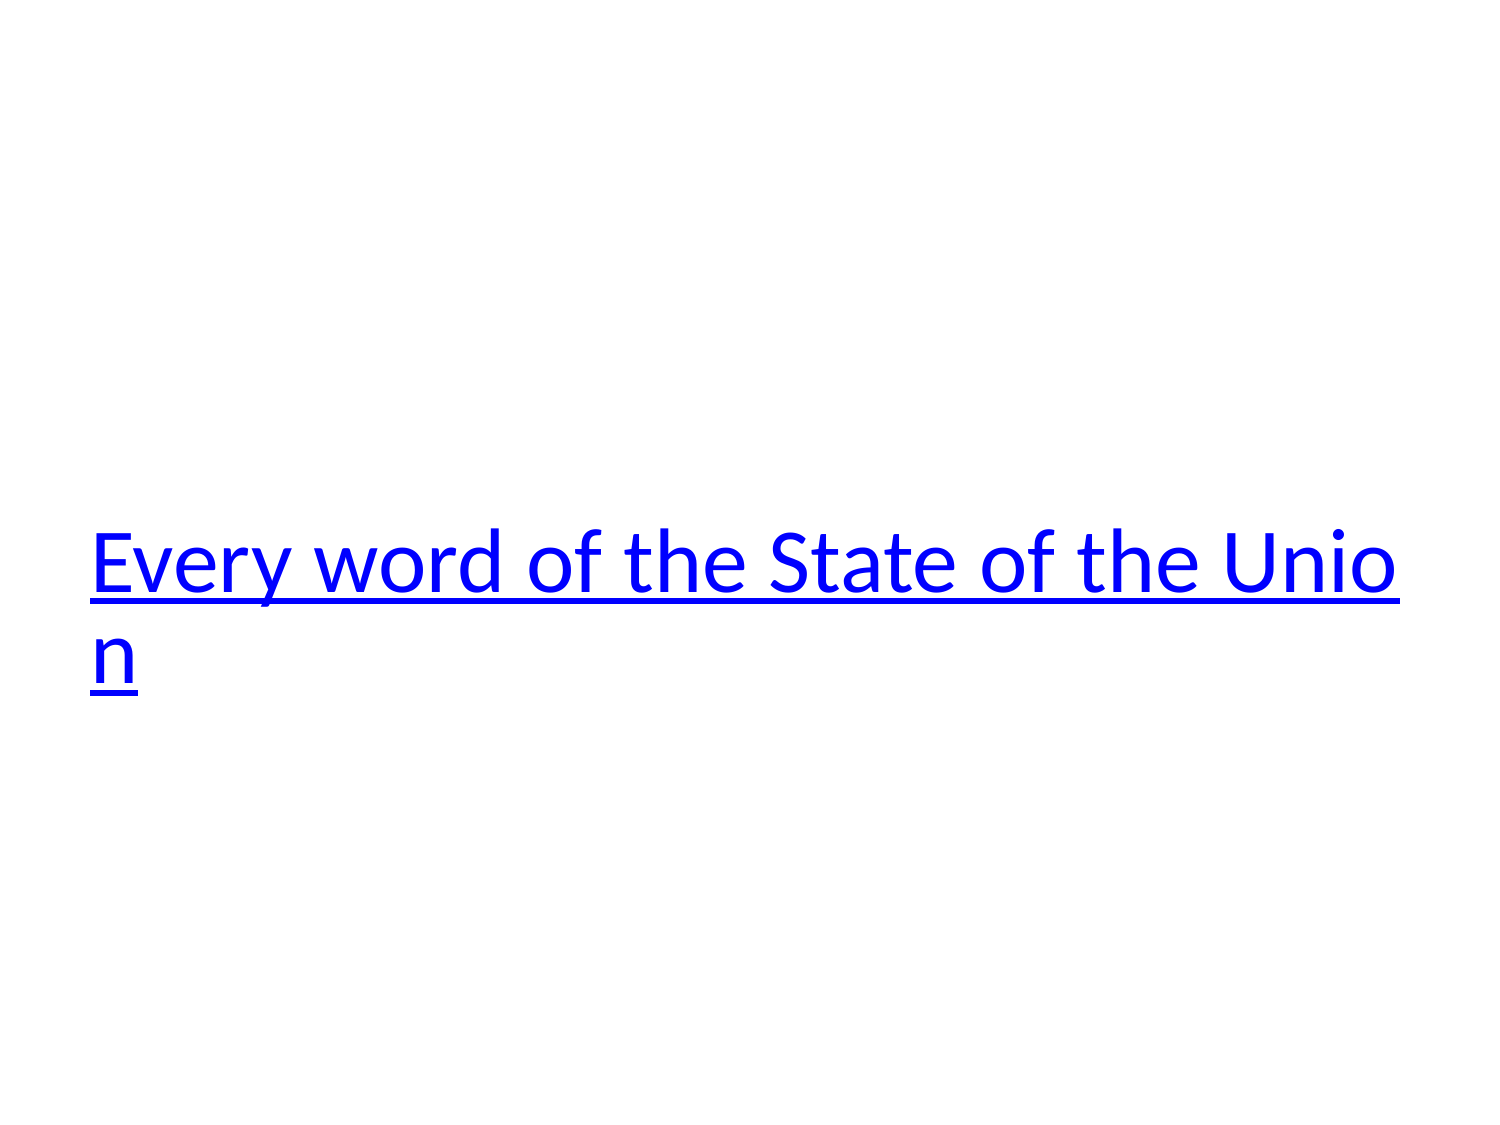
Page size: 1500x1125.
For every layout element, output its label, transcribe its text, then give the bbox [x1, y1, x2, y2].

title Every word of the State of the Union [75, 461, 1425, 650]
